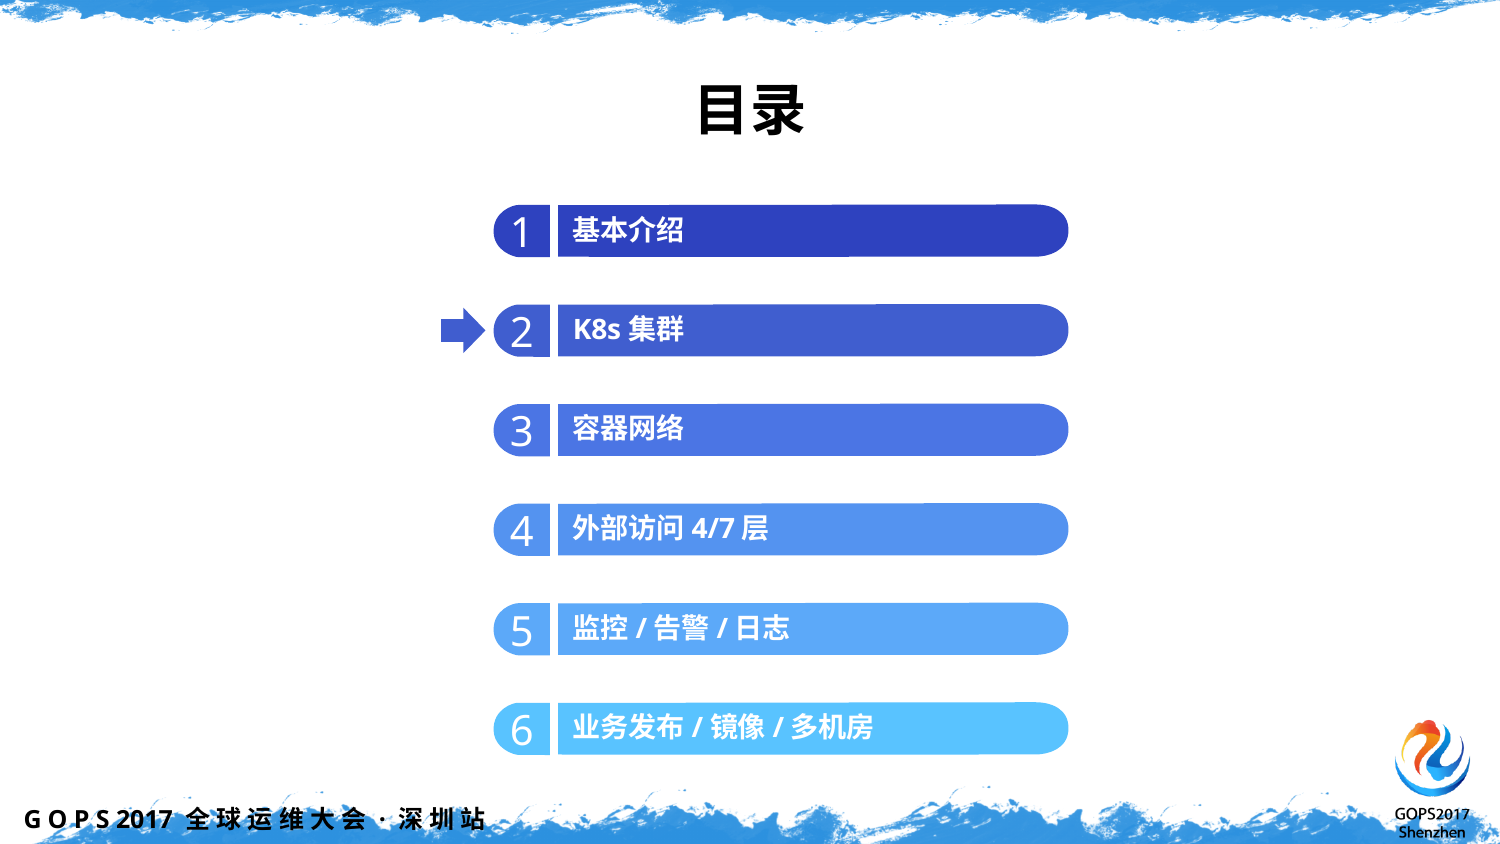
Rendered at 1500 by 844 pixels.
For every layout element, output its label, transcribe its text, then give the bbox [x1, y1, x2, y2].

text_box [493, 602, 1069, 656]
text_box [493, 304, 1069, 357]
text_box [493, 702, 1069, 756]
text_box [440, 305, 487, 356]
picture [0, 0, 1500, 42]
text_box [493, 403, 1069, 457]
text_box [493, 204, 1069, 258]
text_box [493, 503, 1069, 556]
picture [2, 714, 1500, 844]
title 目录 [470, 42, 1030, 183]
